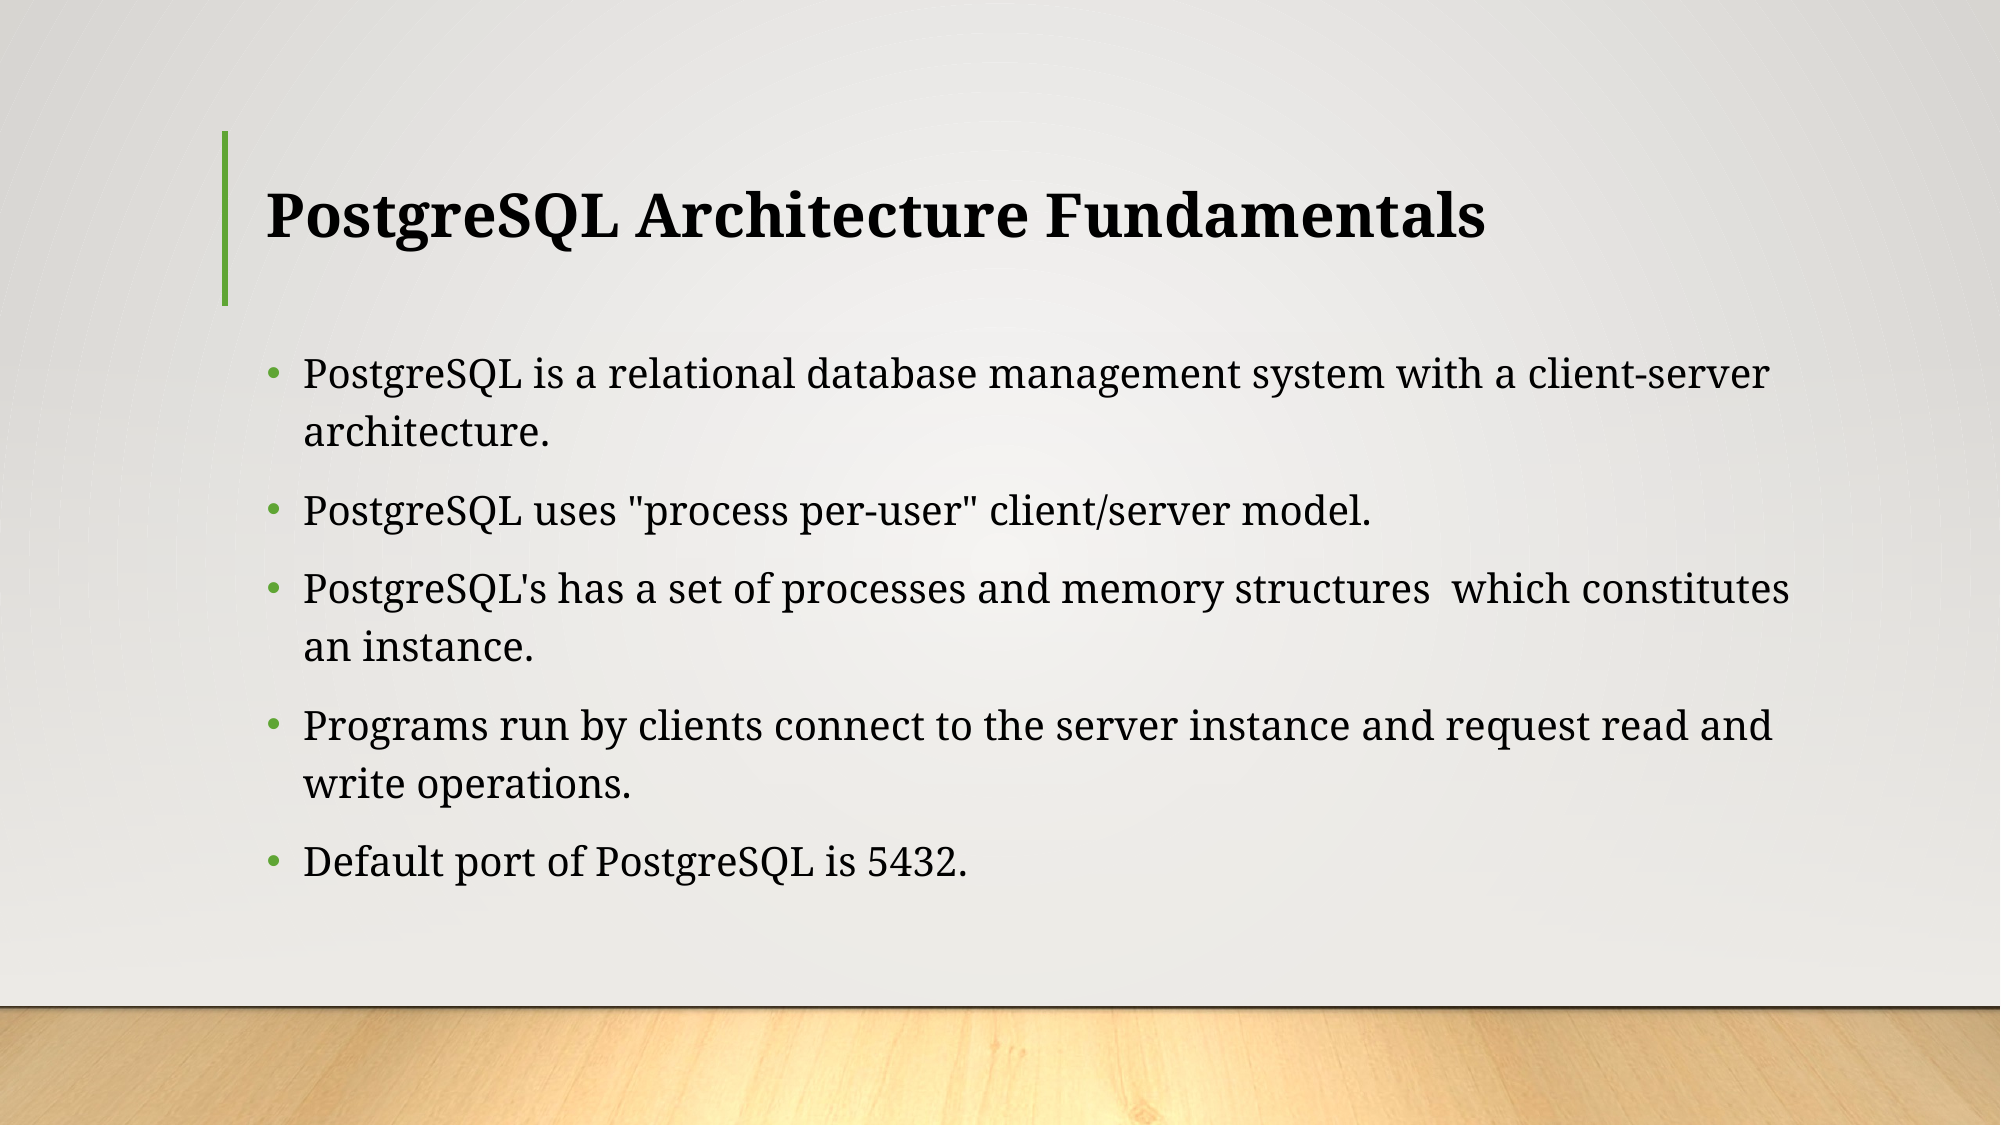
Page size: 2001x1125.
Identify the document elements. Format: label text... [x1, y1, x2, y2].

list PostgreSQL is a relational database management system with a client-server architecture. PostgreSQL uses "process per-user" client/server model. PostgreSQL's has a set of processes and memory structures which constitutes an instance. Programs run by clients connect to the server instance and request read and write operations. Default port of PostgreSQL is 5432. [251, 330, 1814, 897]
picture [0, 1006, 2000, 1125]
title PostgreSQL Architecture Fundamentals [251, 176, 1814, 330]
